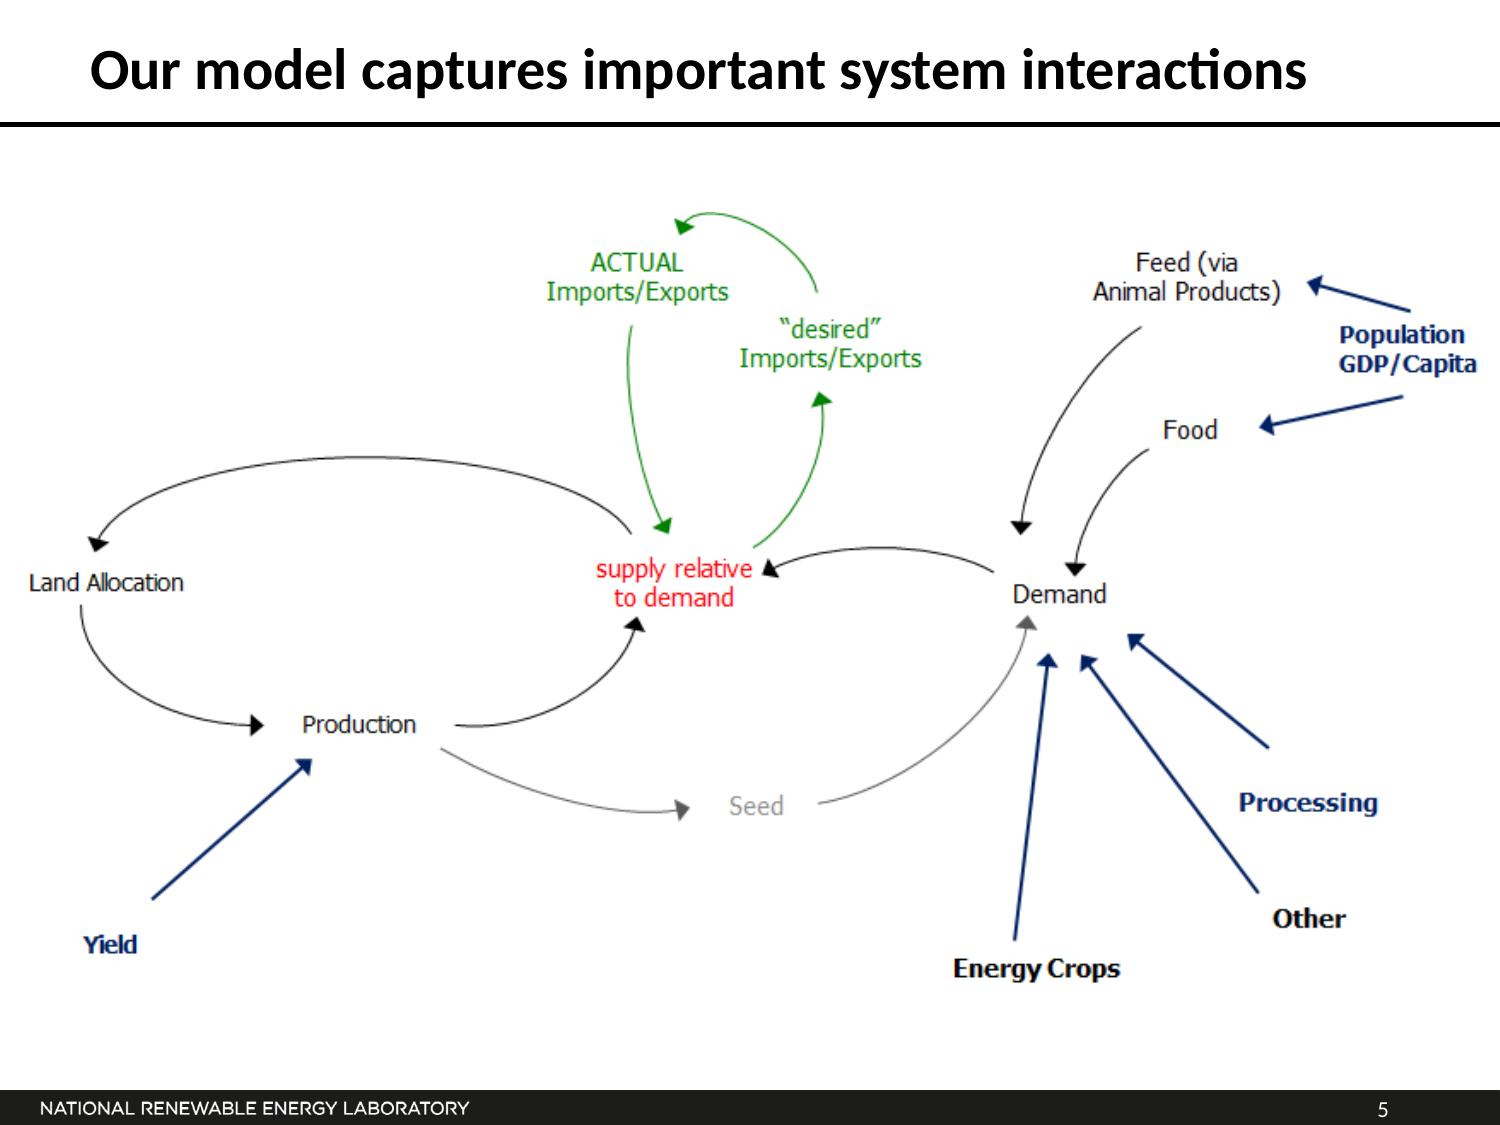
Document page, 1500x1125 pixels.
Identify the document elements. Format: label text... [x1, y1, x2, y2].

picture [0, 1090, 1500, 1125]
title Our model captures important system interactions [75, 20, 1425, 113]
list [11, 212, 1500, 1001]
